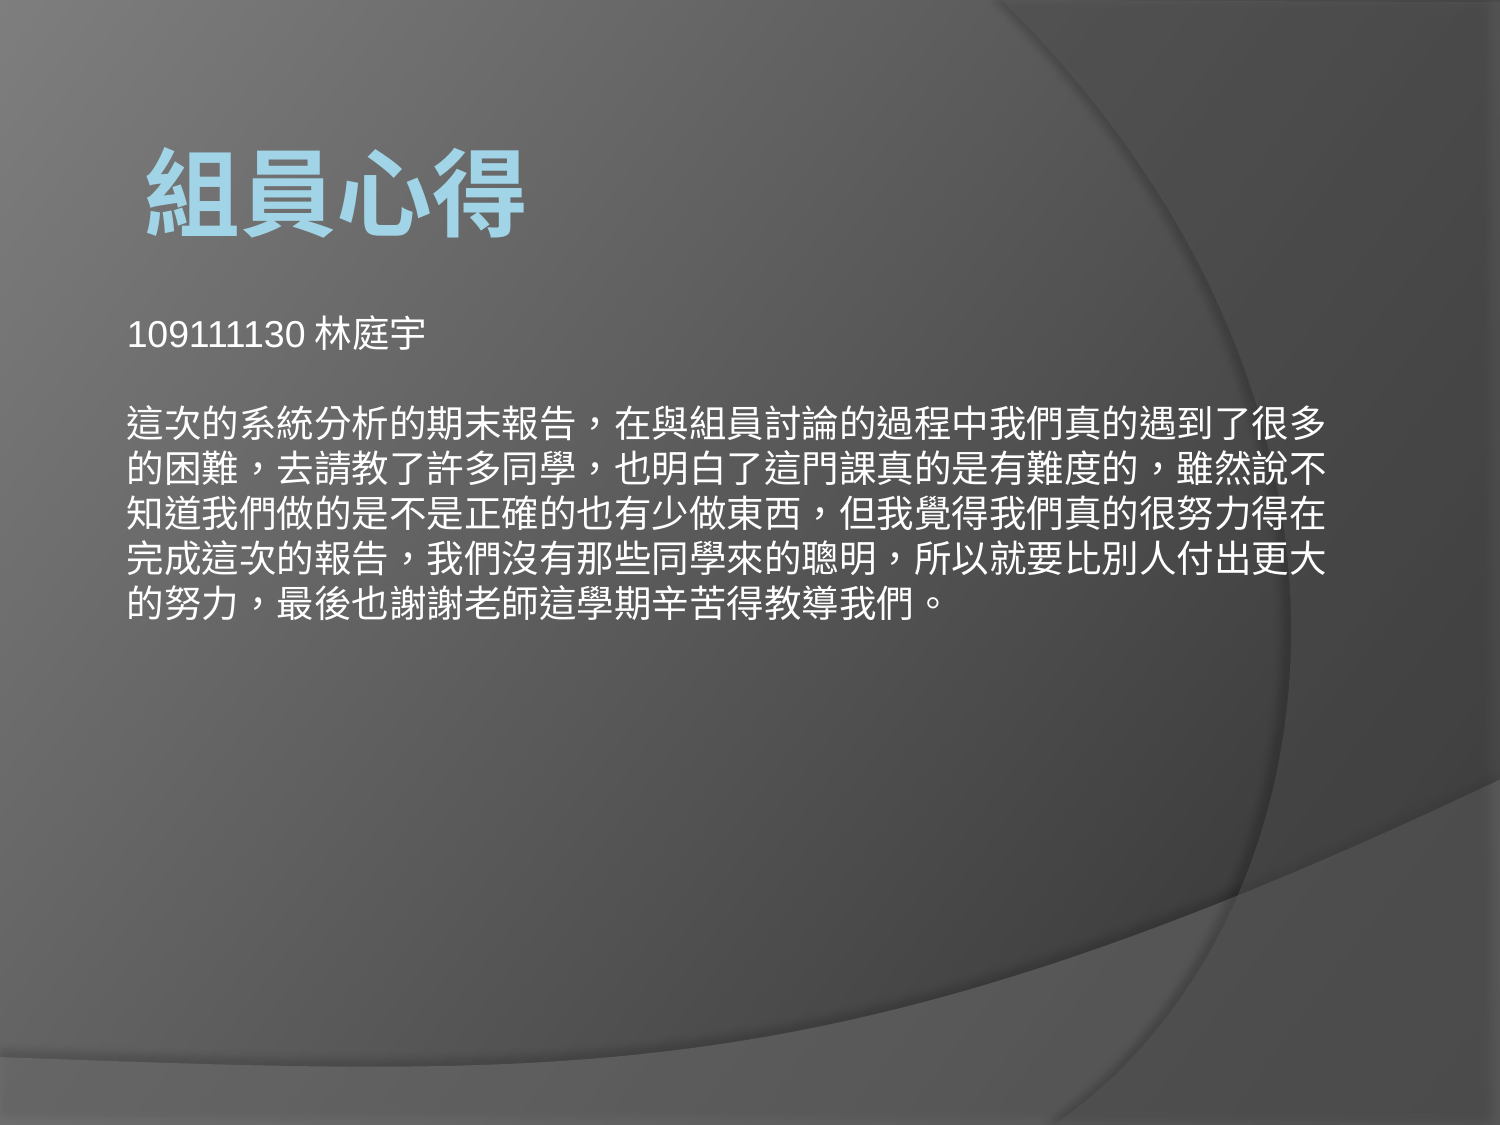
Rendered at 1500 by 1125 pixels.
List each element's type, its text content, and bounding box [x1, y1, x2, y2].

text_box 109111130林庭宇 這次的系統分析的期末報告，在與組員討論的過程中我們真的遇到了很多的困難，去請教了許多同學，也明白了這門課真的是有難度的，雖然說不知道我們做的是不是正確的也有少做東西，但我覺得我們真的很努力得在完成這次的報告，我們沒有那些同學來的聰明，所以就要比別人付出更大的努力，最後也謝謝老師這學期辛苦得教導我們。 [112, 302, 1376, 723]
title 組員心得 [0, 125, 868, 504]
